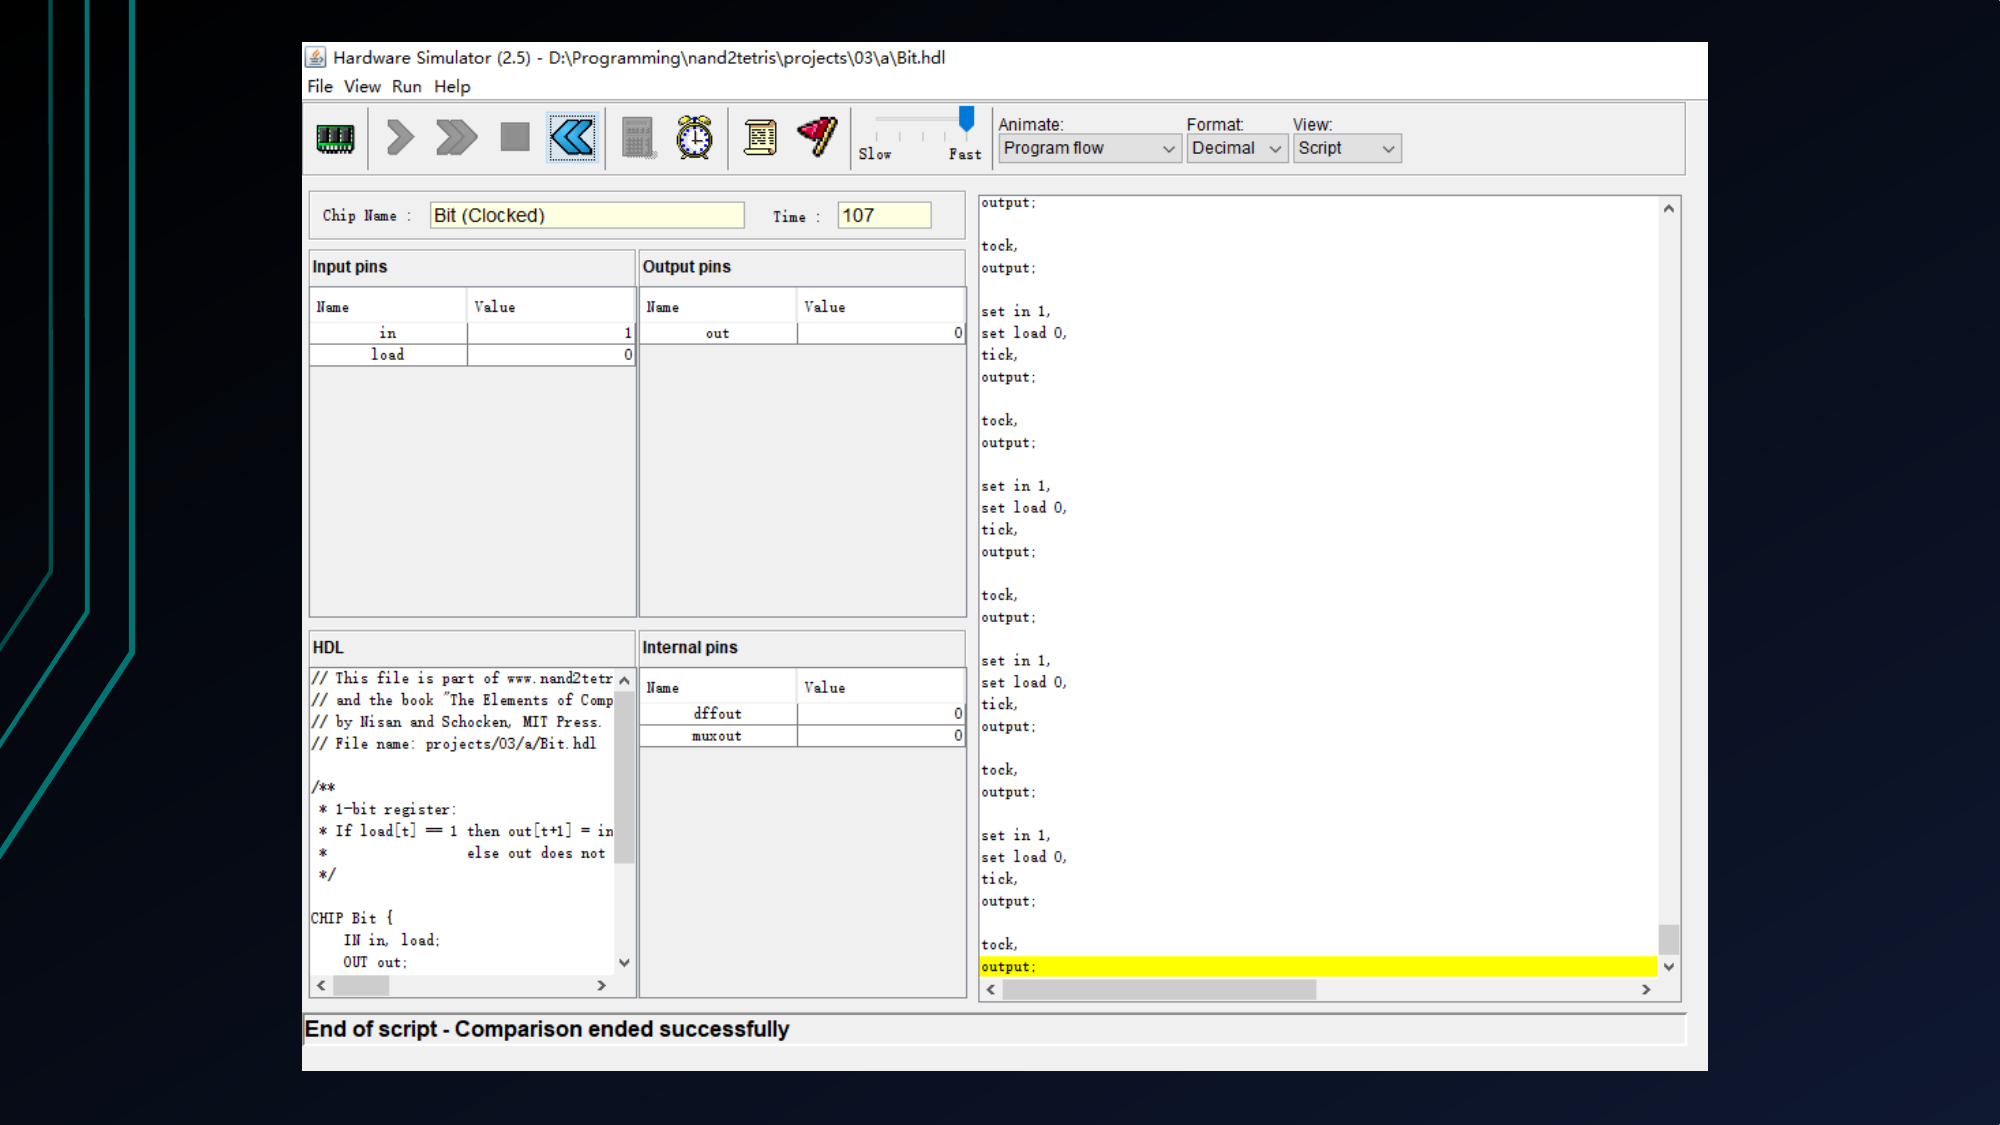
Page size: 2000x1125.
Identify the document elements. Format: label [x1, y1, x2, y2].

picture [302, 42, 1709, 1071]
